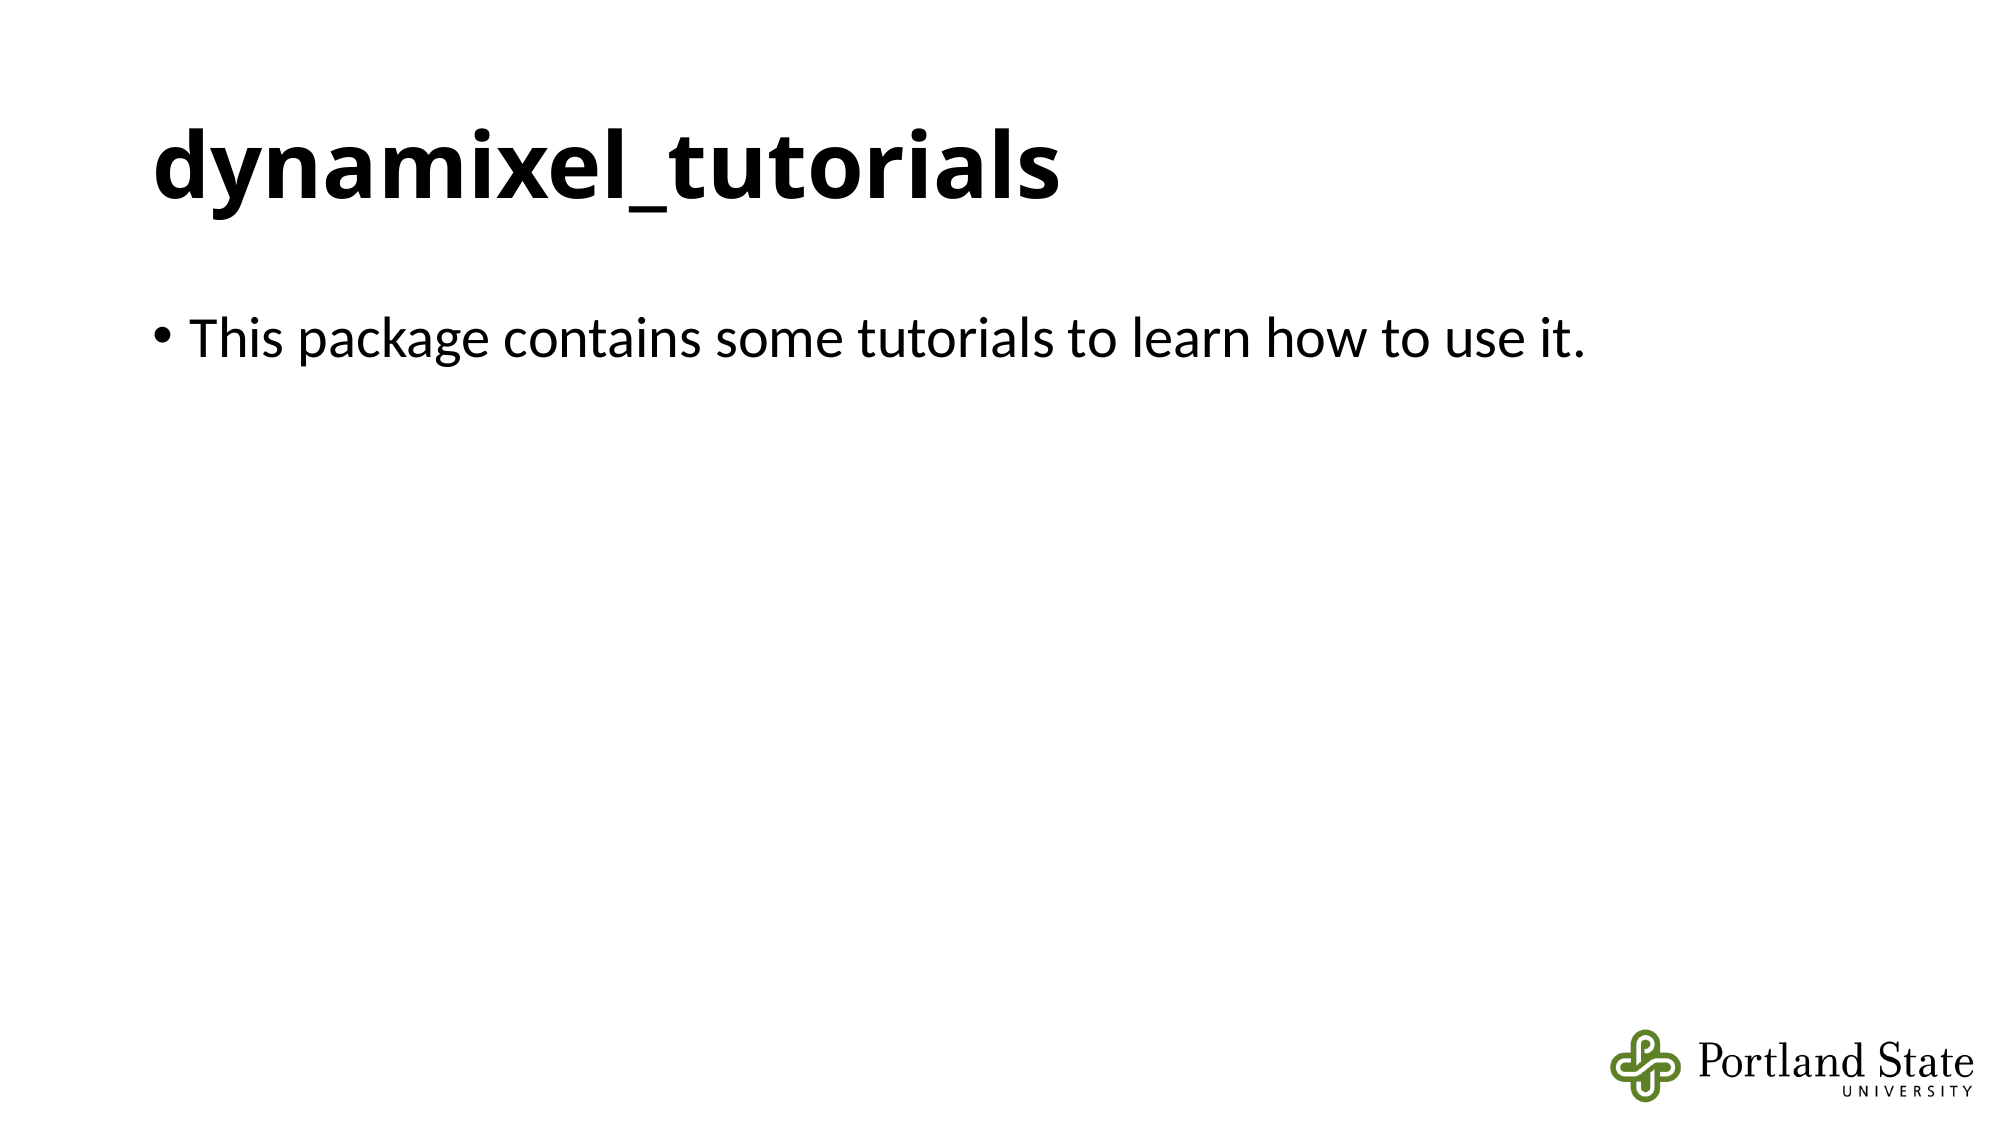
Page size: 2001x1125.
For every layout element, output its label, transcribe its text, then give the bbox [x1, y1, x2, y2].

list This package contains some tutorials to learn how to use it. [137, 299, 1863, 1014]
title dynamixel_tutorials [137, 59, 1863, 278]
picture [1596, 1013, 1987, 1118]
